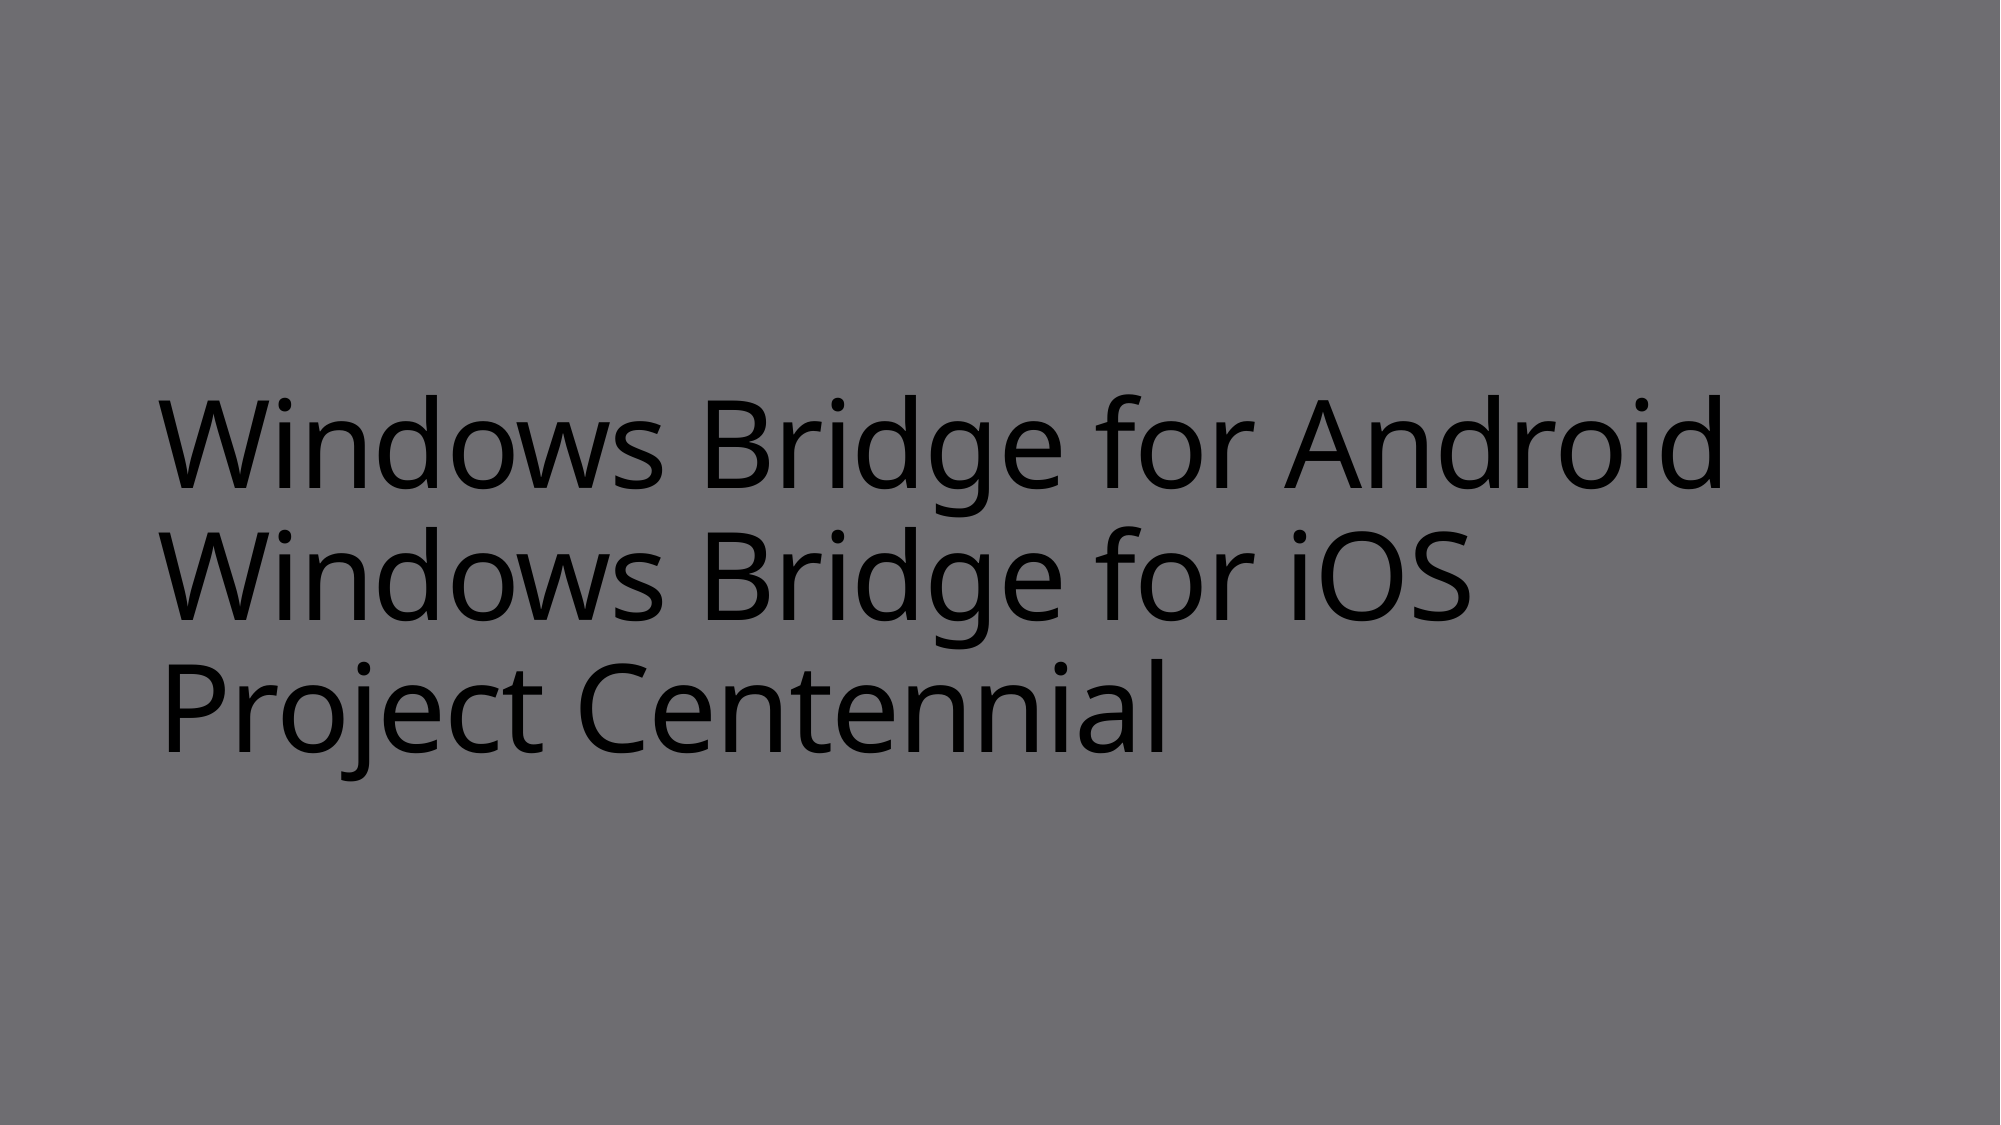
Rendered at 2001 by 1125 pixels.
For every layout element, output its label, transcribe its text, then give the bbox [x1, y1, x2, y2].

title Windows Bridge for Android Windows Bridge for iOS Project Centennial [133, 367, 1956, 531]
